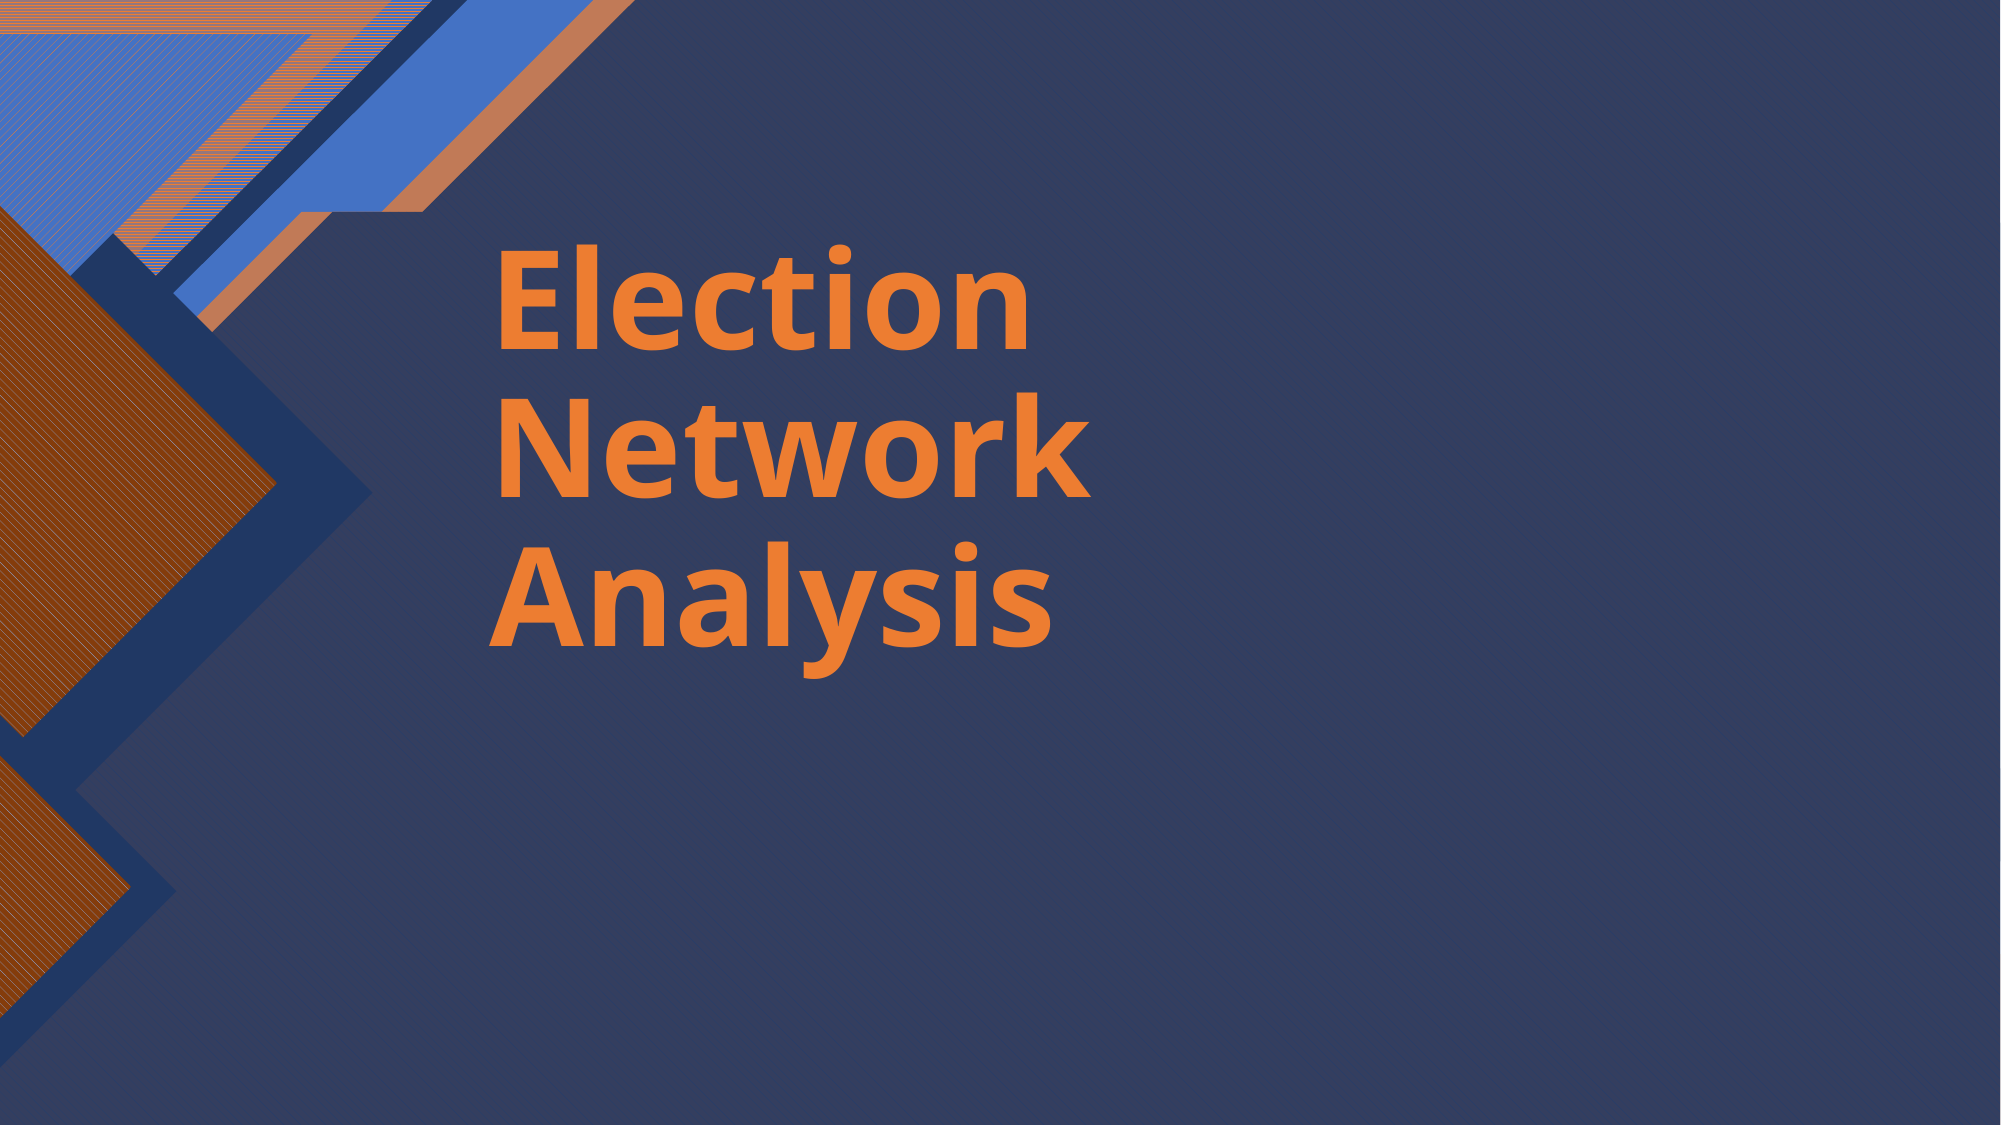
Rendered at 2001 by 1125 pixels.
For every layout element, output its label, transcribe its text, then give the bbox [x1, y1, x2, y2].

title Election Network Analysis [474, 237, 1614, 684]
